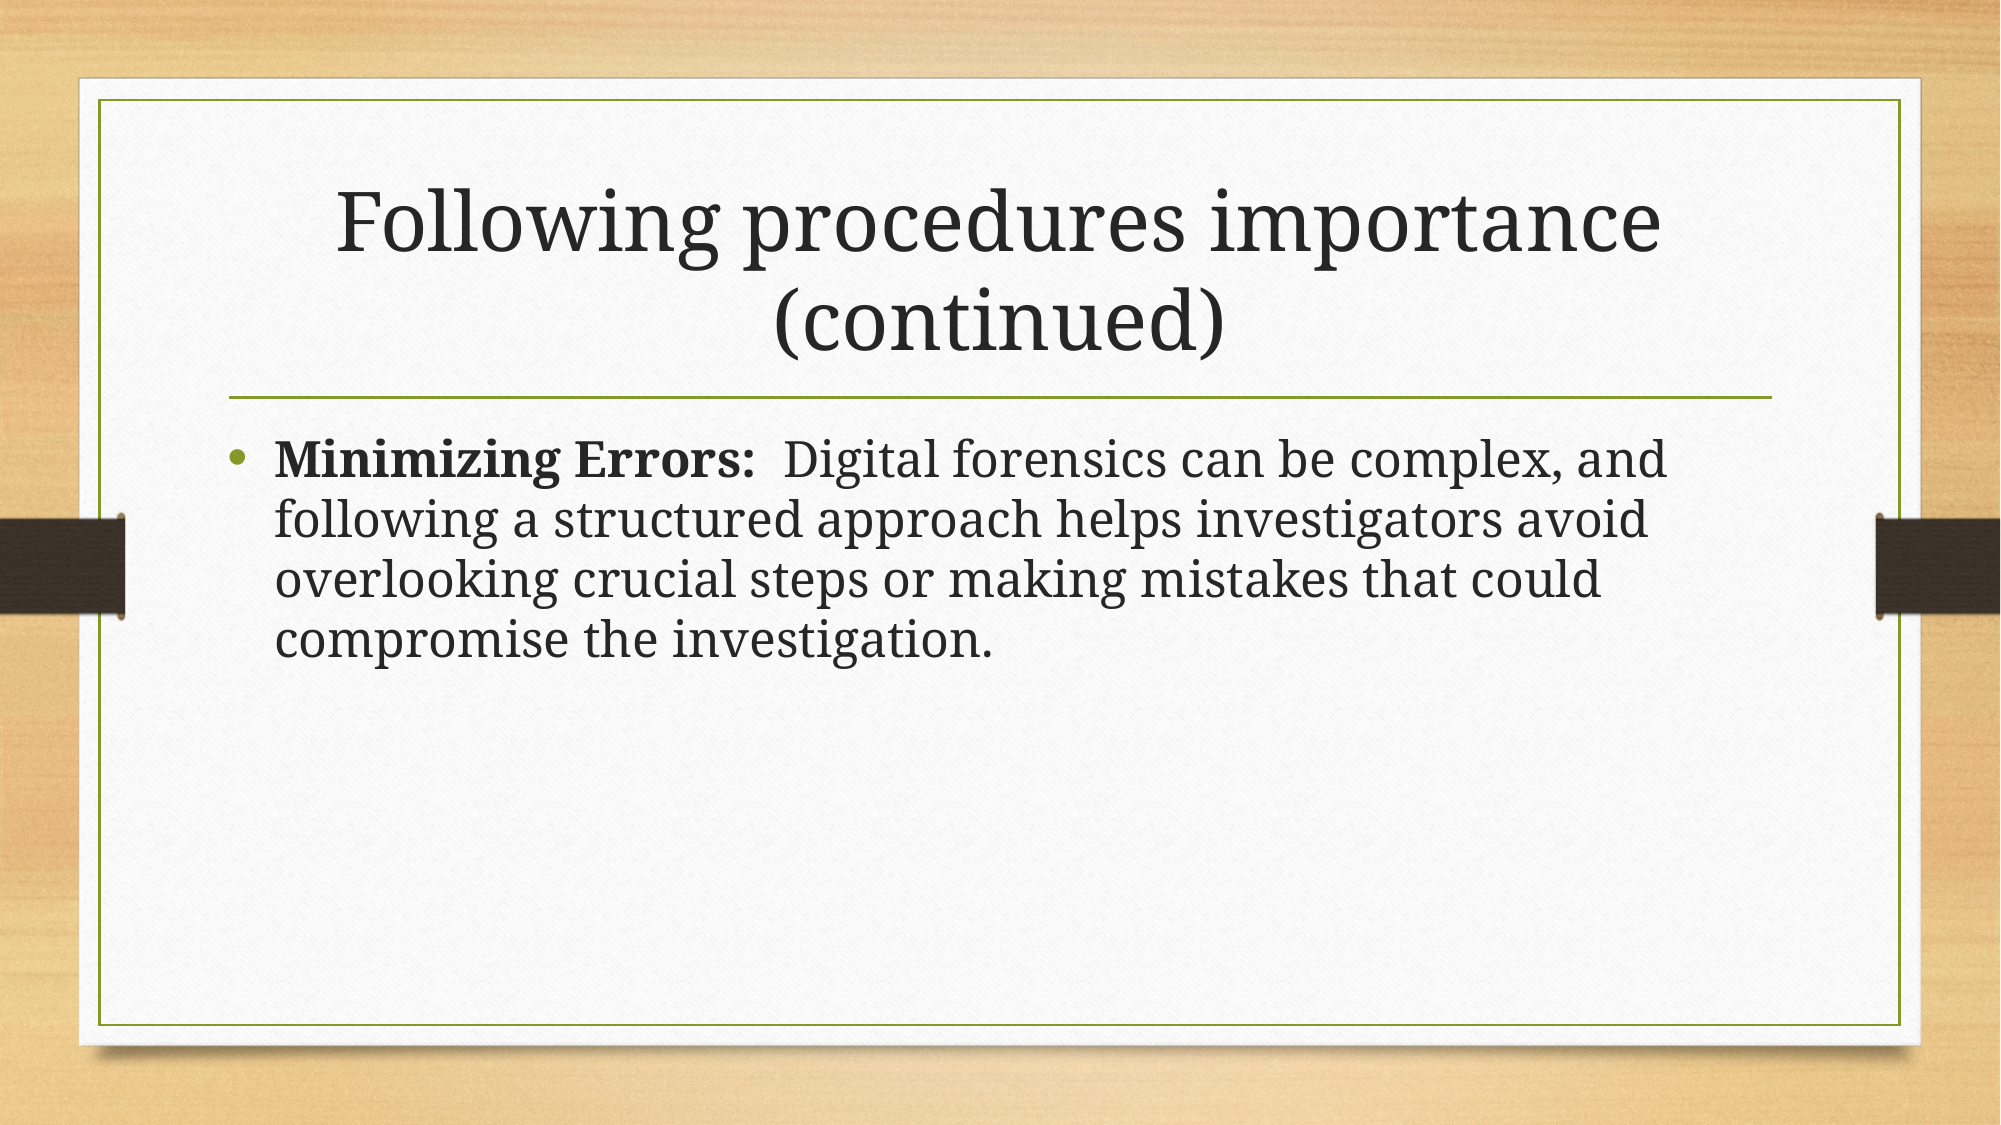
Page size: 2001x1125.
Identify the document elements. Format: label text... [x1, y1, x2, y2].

list Minimizing Errors: Digital forensics can be complex, and following a structured approach helps investigators avoid overlooking crucial steps or making mistakes that could compromise the investigation. [212, 419, 1788, 964]
title Following procedures importance (continued) [212, 161, 1788, 375]
picture [0, 0, 2001, 1125]
